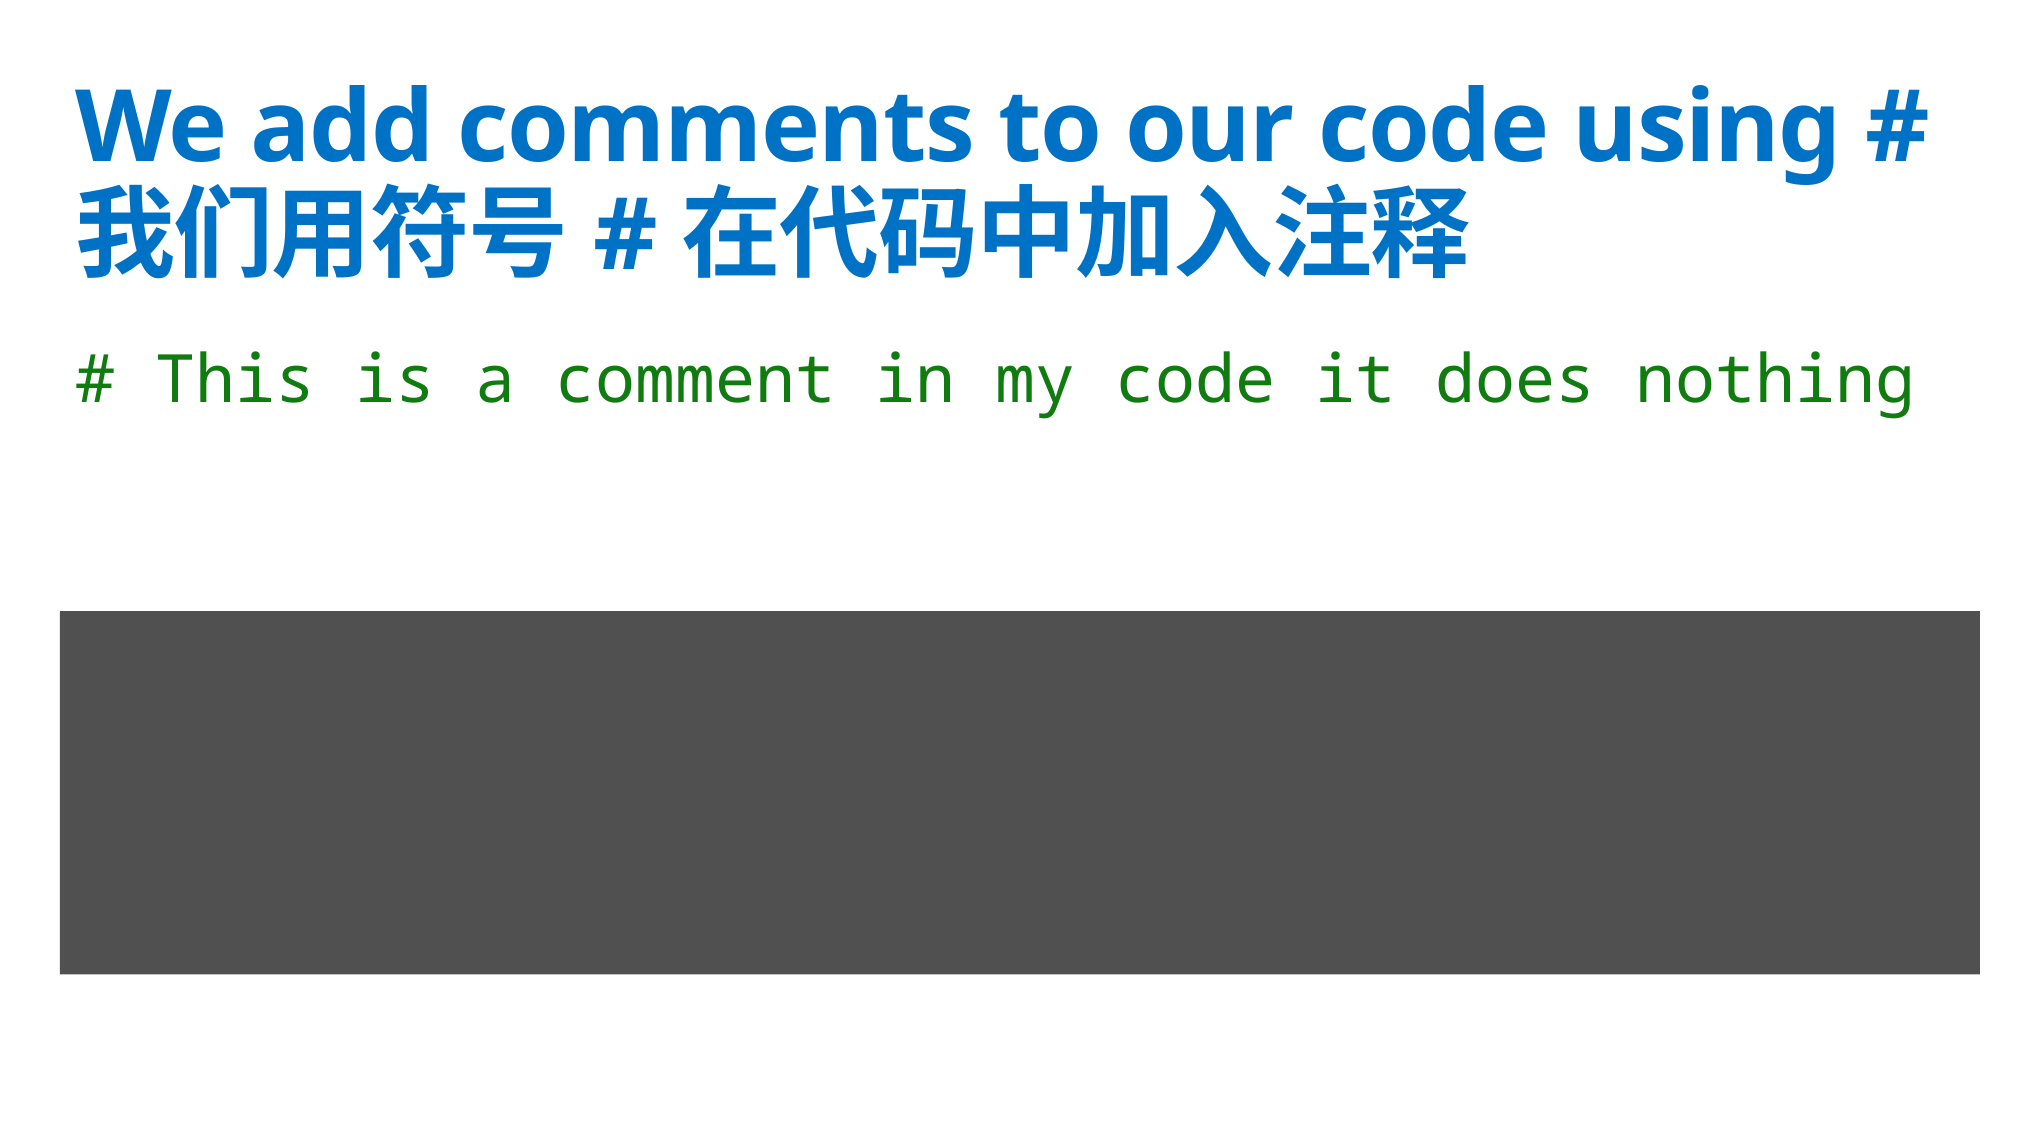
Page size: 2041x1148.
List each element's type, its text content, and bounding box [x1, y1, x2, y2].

text_box [59, 611, 1980, 975]
list # This is a comment in my code it does nothing [60, 329, 1980, 611]
title We add comments to our code using # 我们用符号#在代码中加入注释 [60, 60, 1980, 210]
